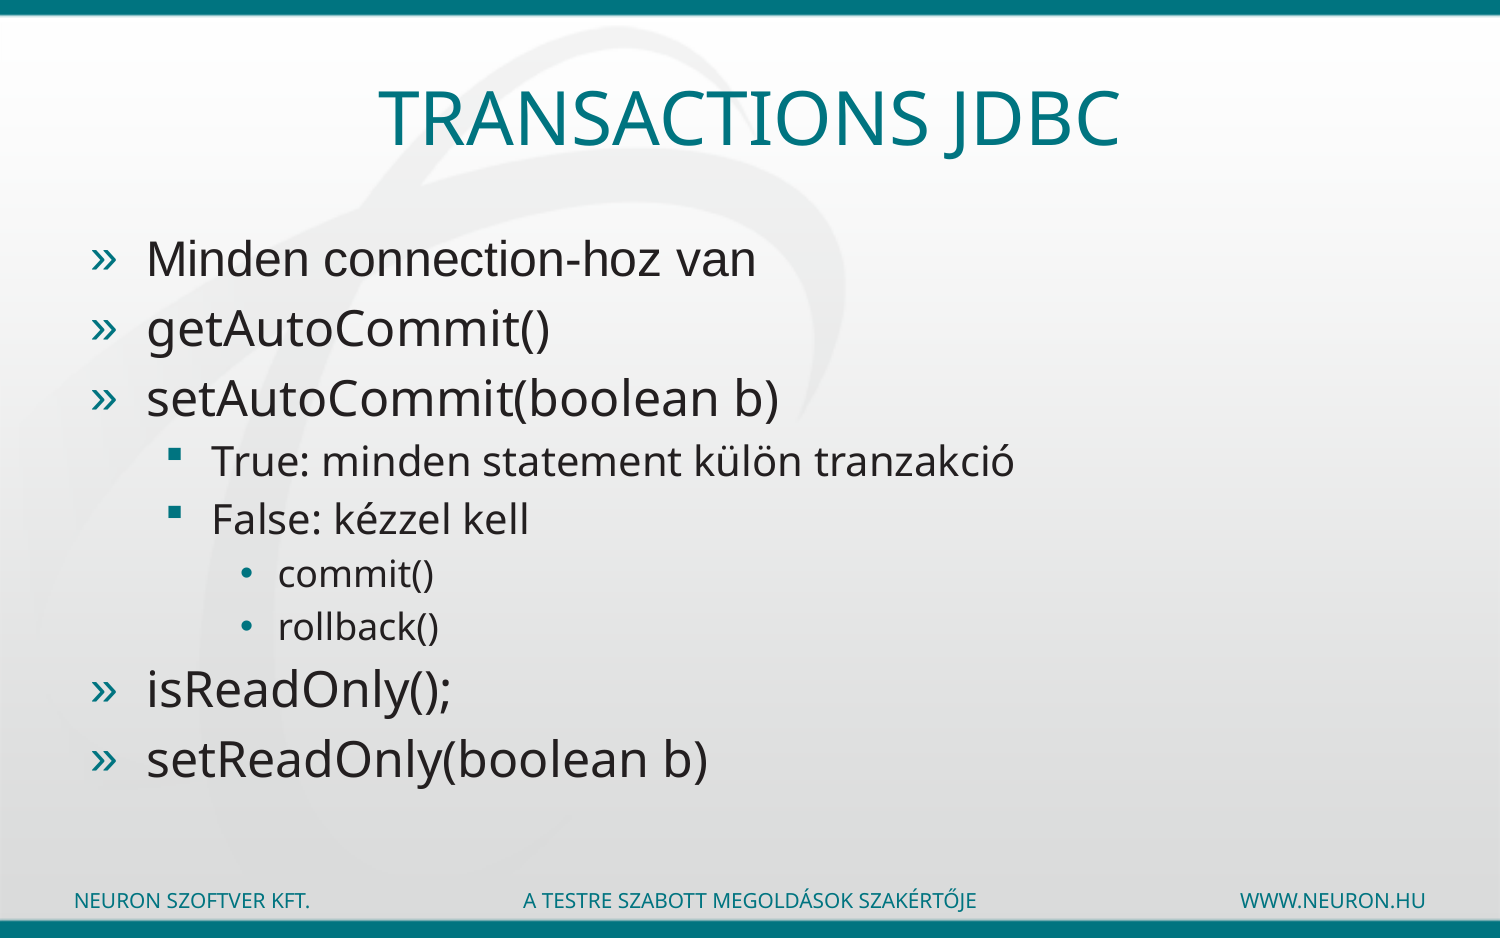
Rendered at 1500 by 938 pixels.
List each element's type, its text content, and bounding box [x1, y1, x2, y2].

picture [0, 0, 1500, 938]
title Transactions JDBC [75, 37, 1425, 194]
list Minden connection-hoz van getAutoCommit() setAutoCommit(boolean b) True: minden statement külön tranzakció False: kézzel kell commit() rollback() isReadOnly(); setReadOnly(boolean b) [75, 218, 1425, 838]
